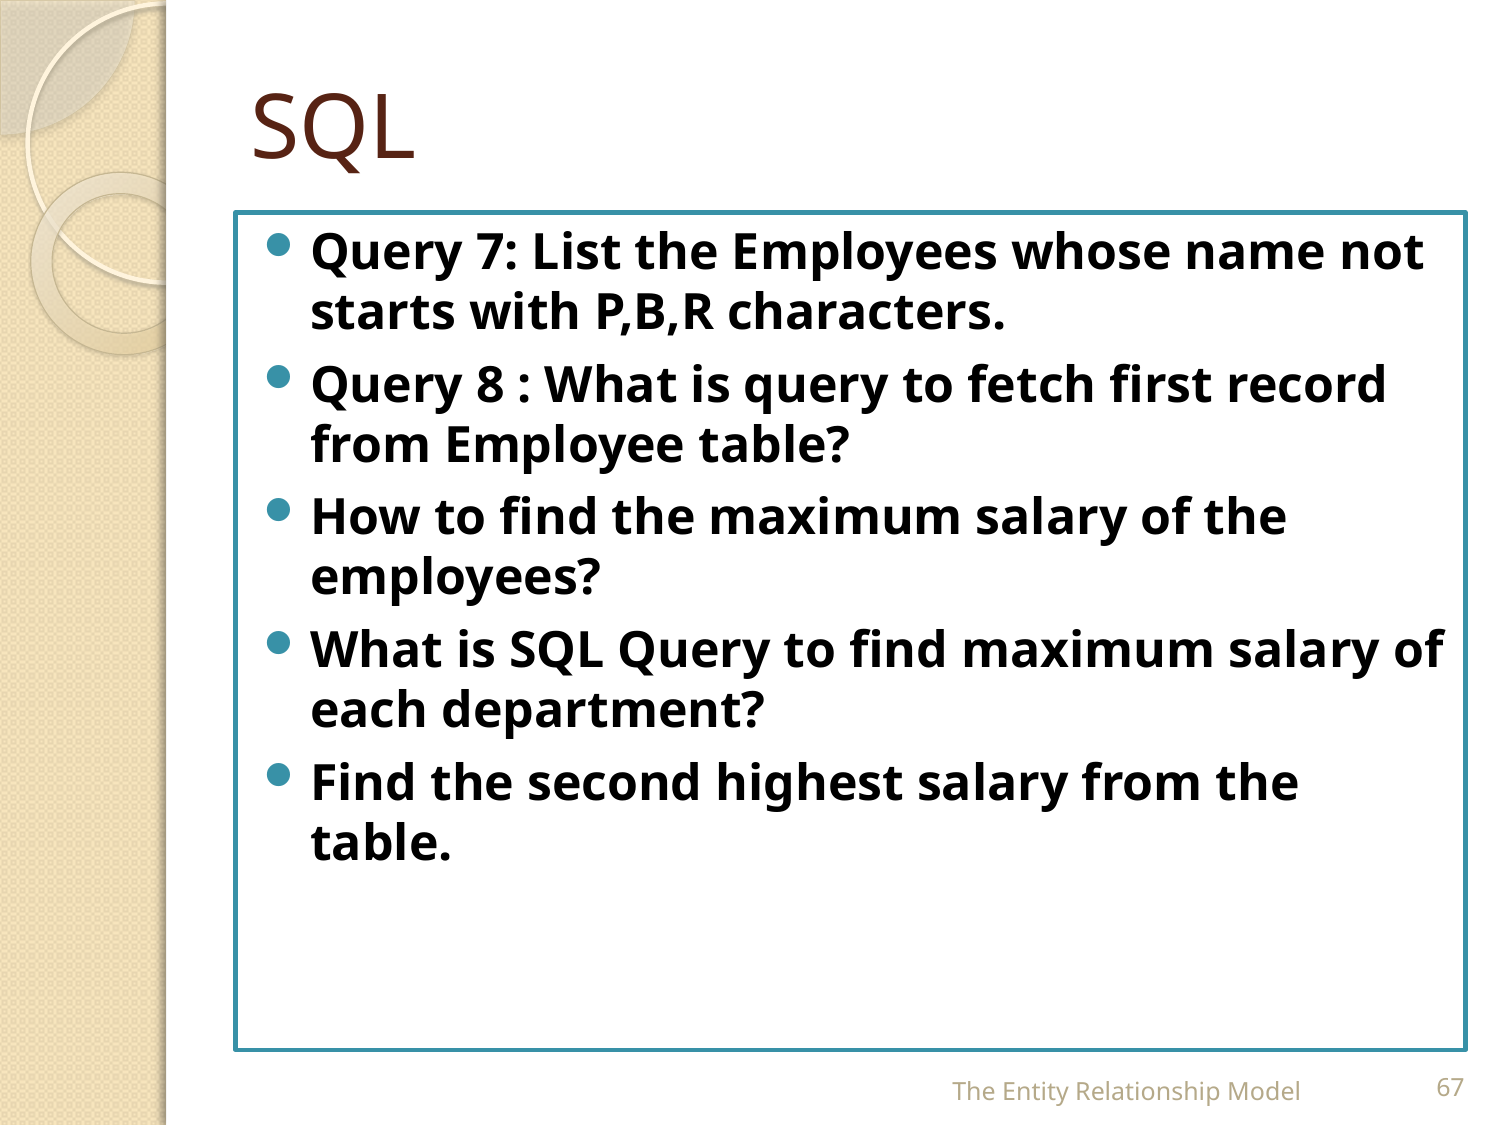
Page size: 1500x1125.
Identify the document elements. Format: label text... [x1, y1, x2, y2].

slide_number 67 [1413, 1034, 1488, 1113]
footer The Entity Relationship Model [937, 1034, 1413, 1113]
title SQL [235, 45, 1466, 200]
list Query 7: List the Employees whose name not starts with P,B,R characters. Query 8 : What is query to fetch first record from Employee table? How to find the maximum salary of the employees? What is SQL Query to find maximum salary of each department? Find the second highest salary from the table. [233, 210, 1468, 1052]
